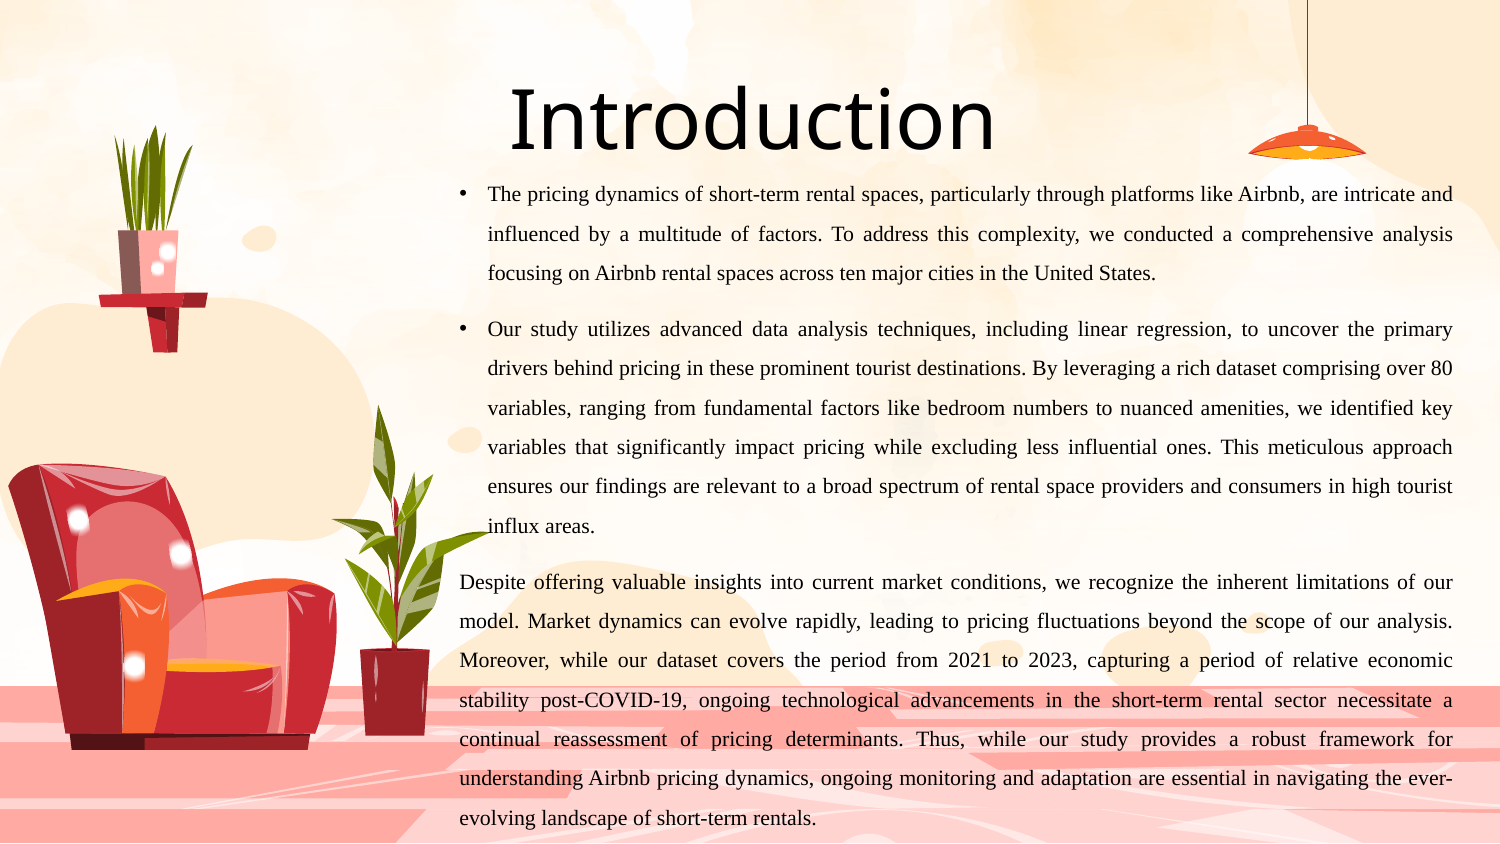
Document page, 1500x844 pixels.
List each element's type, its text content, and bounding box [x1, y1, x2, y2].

title Introduction [377, 58, 1152, 175]
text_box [1242, 0, 1375, 296]
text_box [331, 404, 491, 736]
text_box The pricing dynamics of short-term rental spaces, particularly through platforms like Airbnb, are intricate and influenced by a multitude of factors. To address this complexity, we conducted a comprehensive analysis focusing on Airbnb rental spaces across ten major cities in the United States. Our study utilizes advanced data analysis techniques, including linear regression, to uncover the primary drivers behind pricing in these prominent tourist destinations. By leveraging a rich dataset comprising over 80 variables, ranging from fundamental factors like bedroom numbers to nuanced amenities, we identified key variables that significantly impact pricing while excluding less influential ones. This meticulous approach ensures our findings are relevant to a broad spectrum of rental space providers and consumers in high tourist influx areas. Despite offering valuable insights into current market conditions, we recognize the inherent limitations of our model. Market dynamics can evolve rapidly, leading to pricing fluctuations beyond the scope of our analysis. Moreover, while our dataset covers the period from 2021 to 2023, capturing a period of relative economic stability post-COVID-19, ongoing technological advancements in the short-term rental sector necessitate a continual reassessment of pricing determinants. Thus, while our study provides a robust framework for understanding Airbnb pricing dynamics, ongoing monitoring and adaptation are essential in navigating the ever-evolving landscape of short-term rentals. [444, 159, 1471, 837]
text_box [98, 124, 209, 353]
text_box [8, 458, 346, 751]
